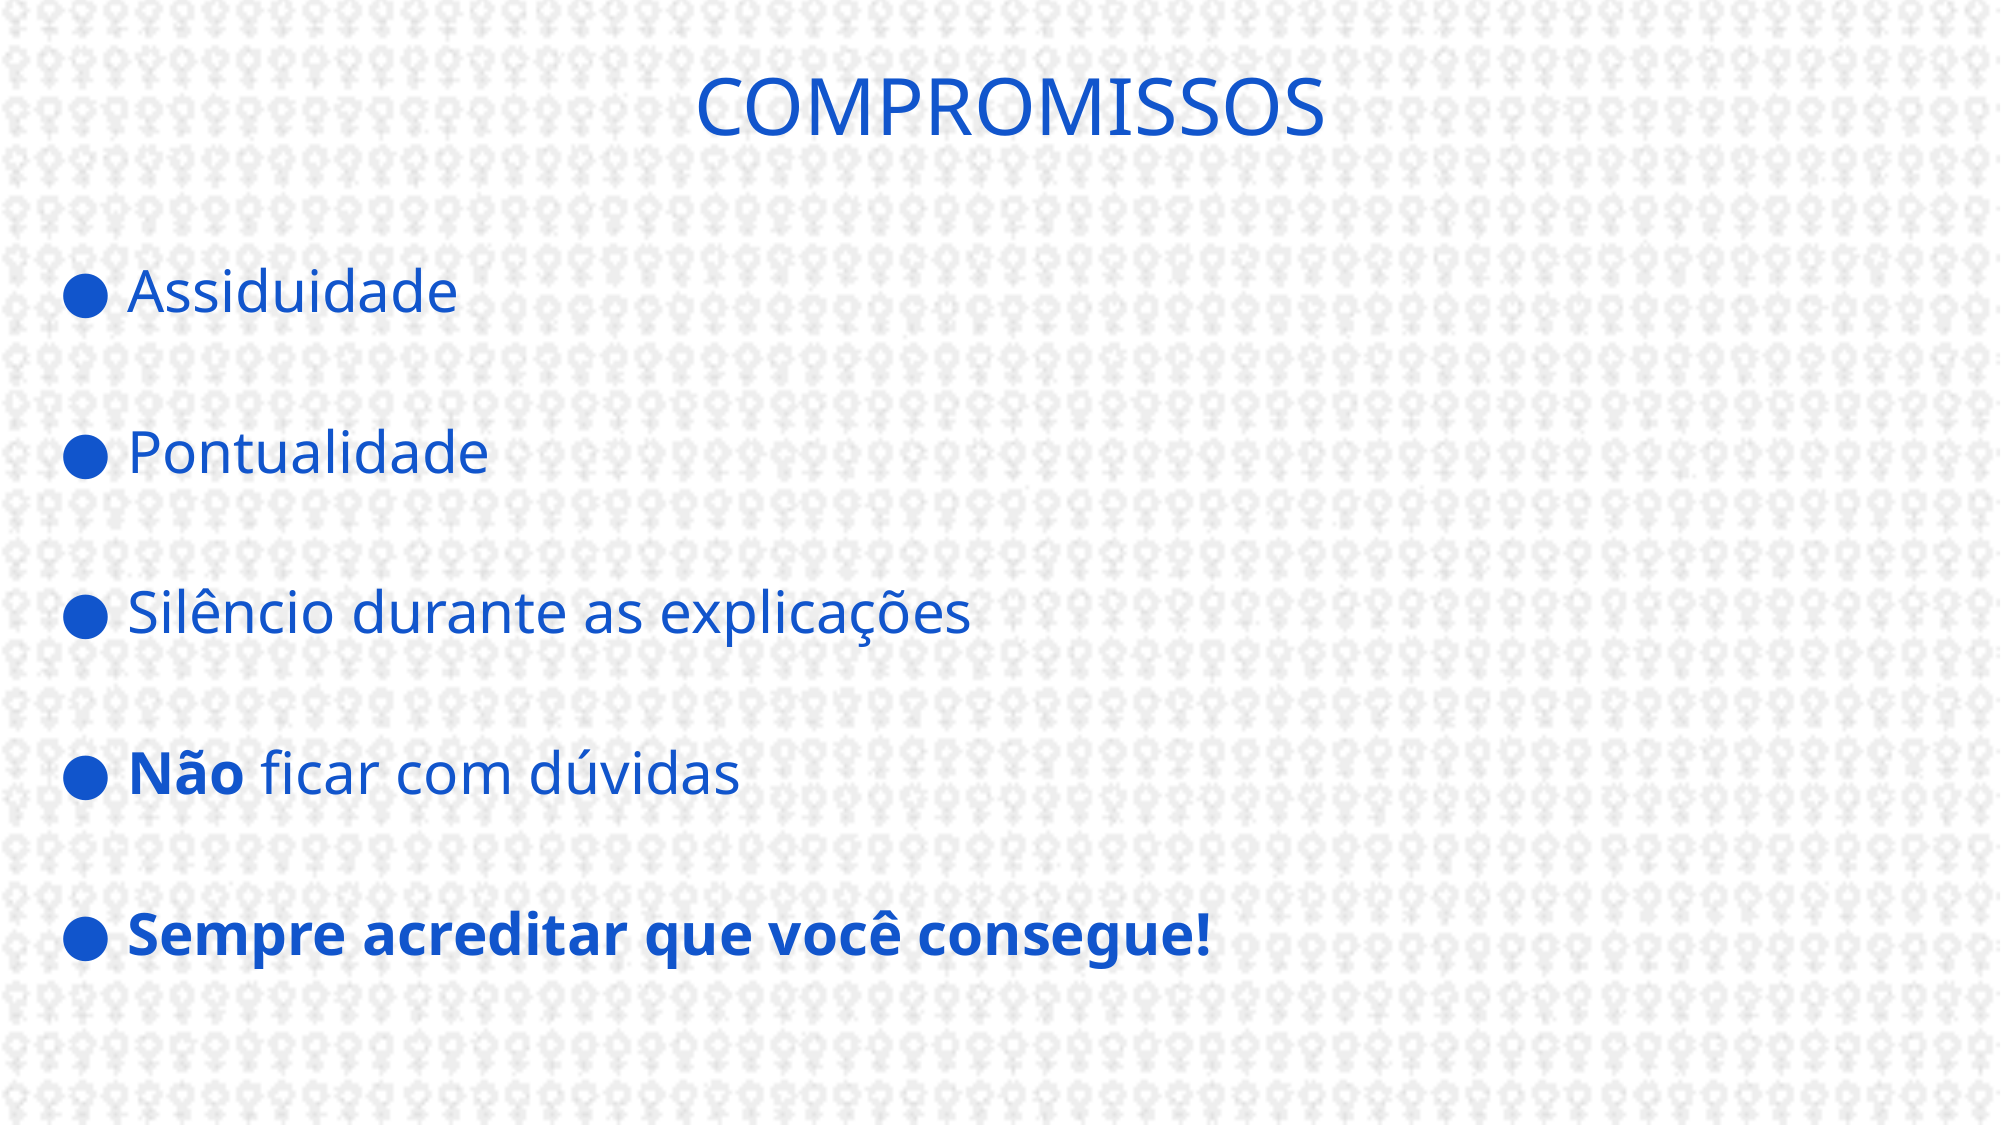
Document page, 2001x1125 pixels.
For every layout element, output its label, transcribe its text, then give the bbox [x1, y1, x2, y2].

title COMPROMISSOS [10, 125, 2000, 246]
text_box Assiduidade Pontualidade Silêncio durante as explicações Não ficar com dúvidas Sempre acreditar que você consegue! [37, 228, 1948, 1116]
picture [0, 0, 2001, 1125]
